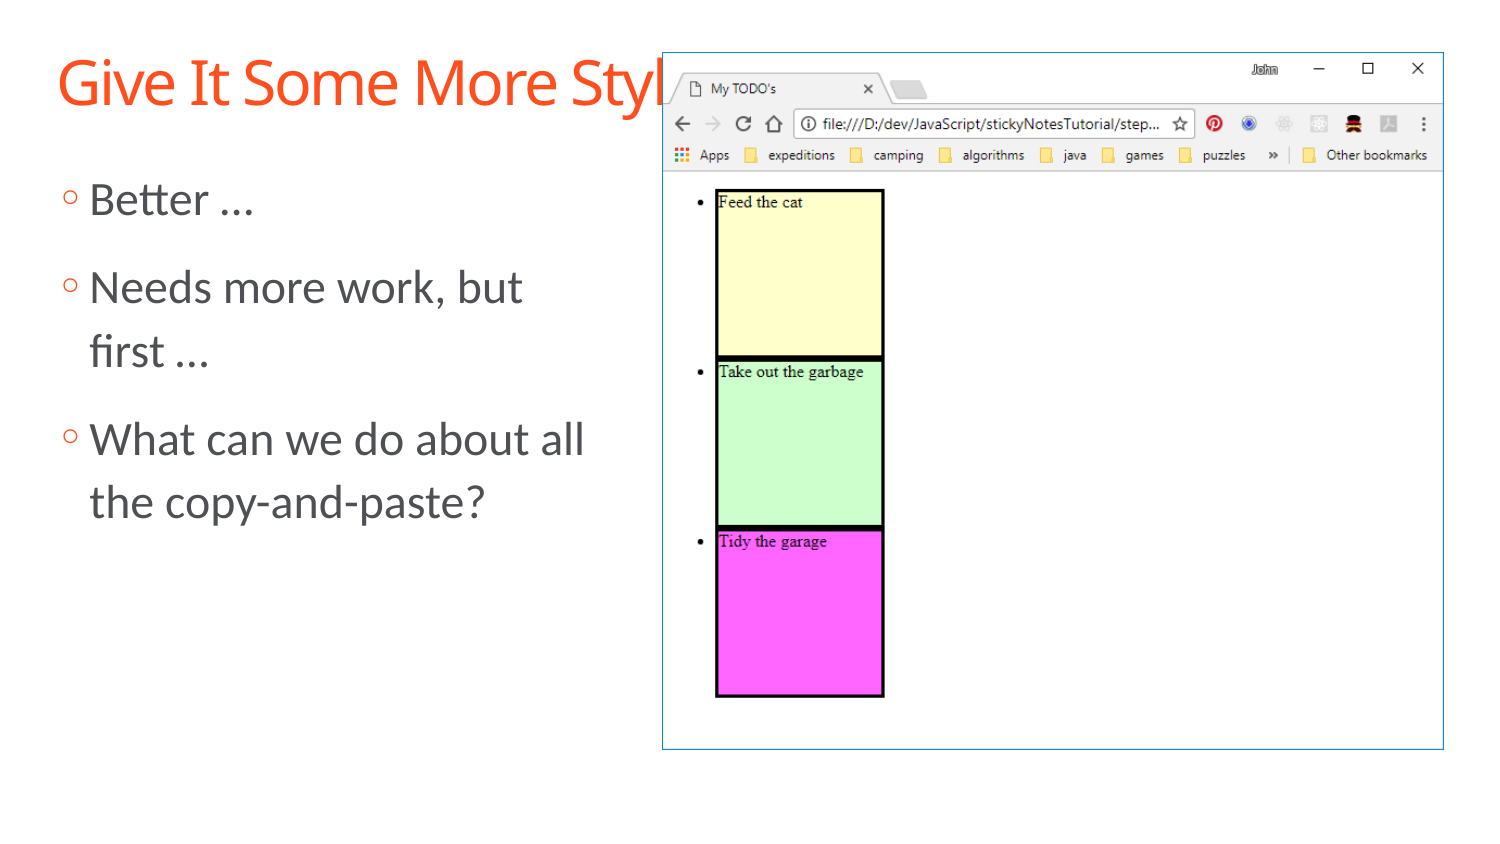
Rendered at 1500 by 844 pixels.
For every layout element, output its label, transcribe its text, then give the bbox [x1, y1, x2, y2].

list Better … Needs more work, but first … What can we do about all the copy-and-paste? [56, 147, 589, 407]
picture [662, 52, 1444, 750]
title Give It Some More Style [56, 51, 1444, 148]
